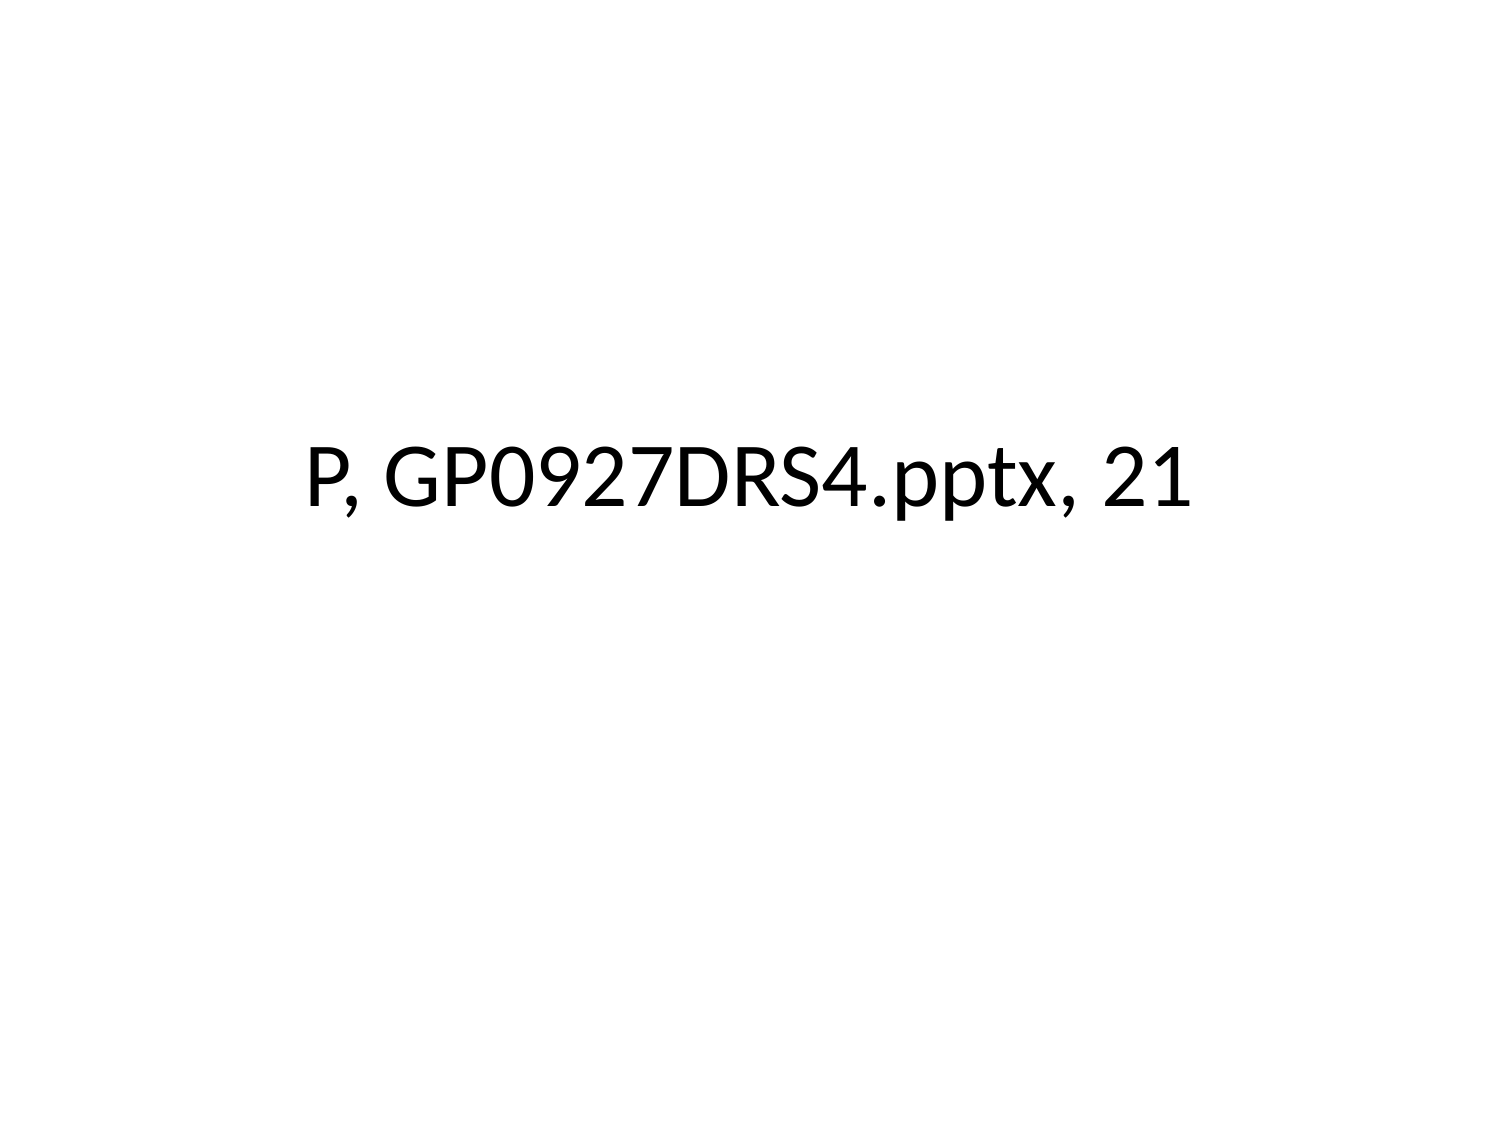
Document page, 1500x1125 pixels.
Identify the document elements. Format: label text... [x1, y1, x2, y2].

title P, GP0927DRS4.pptx, 21 [112, 349, 1388, 591]
